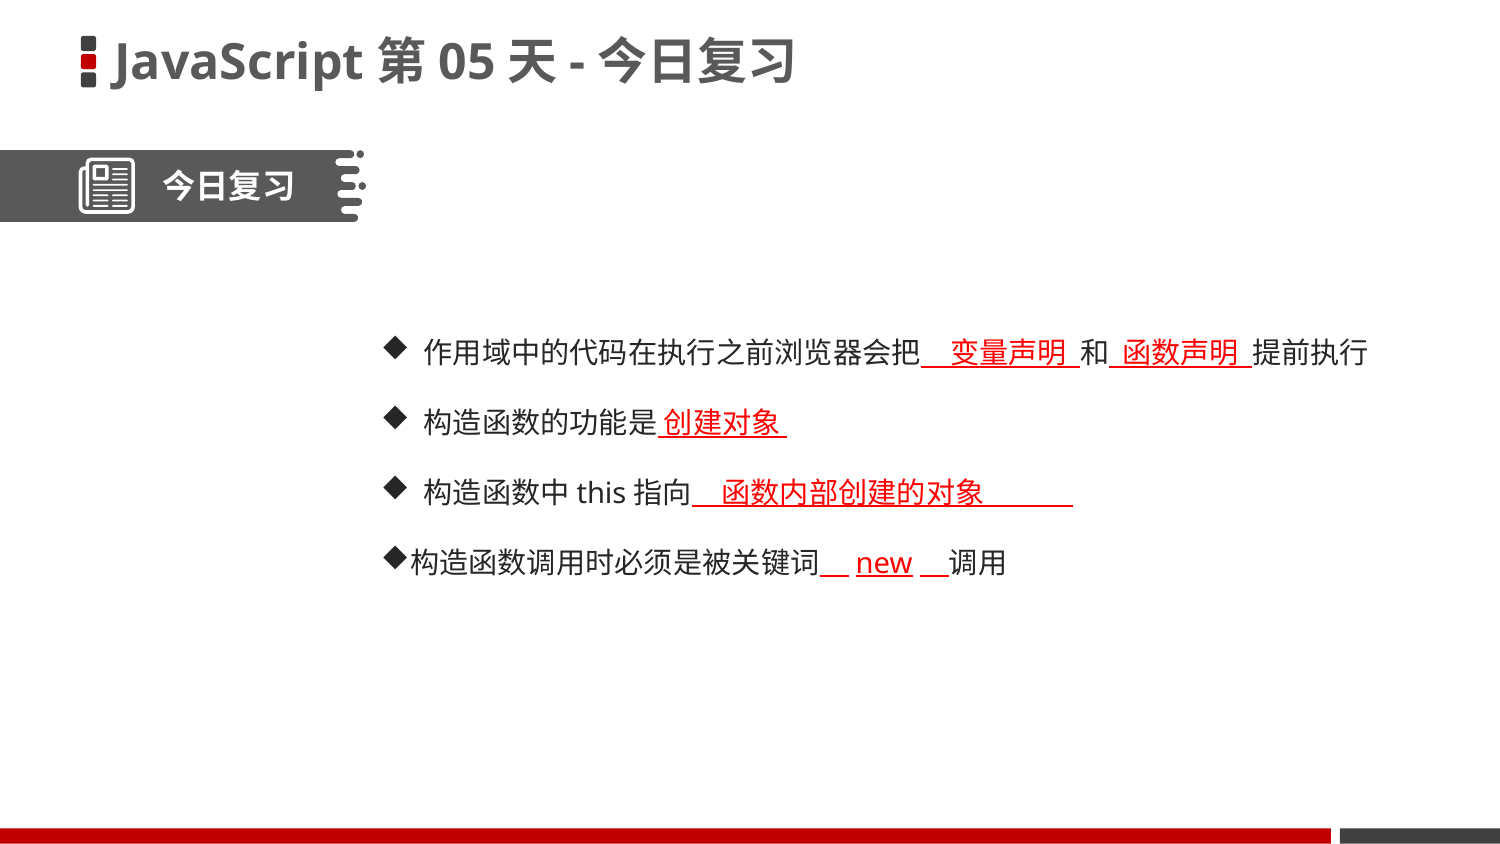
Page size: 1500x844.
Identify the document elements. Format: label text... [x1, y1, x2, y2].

text_box JavaScript第05天-今日复习 [103, 0, 987, 130]
text_box 今日复习 [147, 158, 514, 213]
picture [78, 157, 136, 215]
text_box [356, 150, 365, 158]
text_box [0, 150, 358, 222]
text_box 作用域中的代码在执行之前浏览器会把硬变量声明 和 函数声明 提前执行 构造函数的功能是 创建对象 构造函数中this指向硬函数内部创建的对象件系统 构造函数调用时必须是被关键词硬new件调用 [366, 291, 1447, 587]
